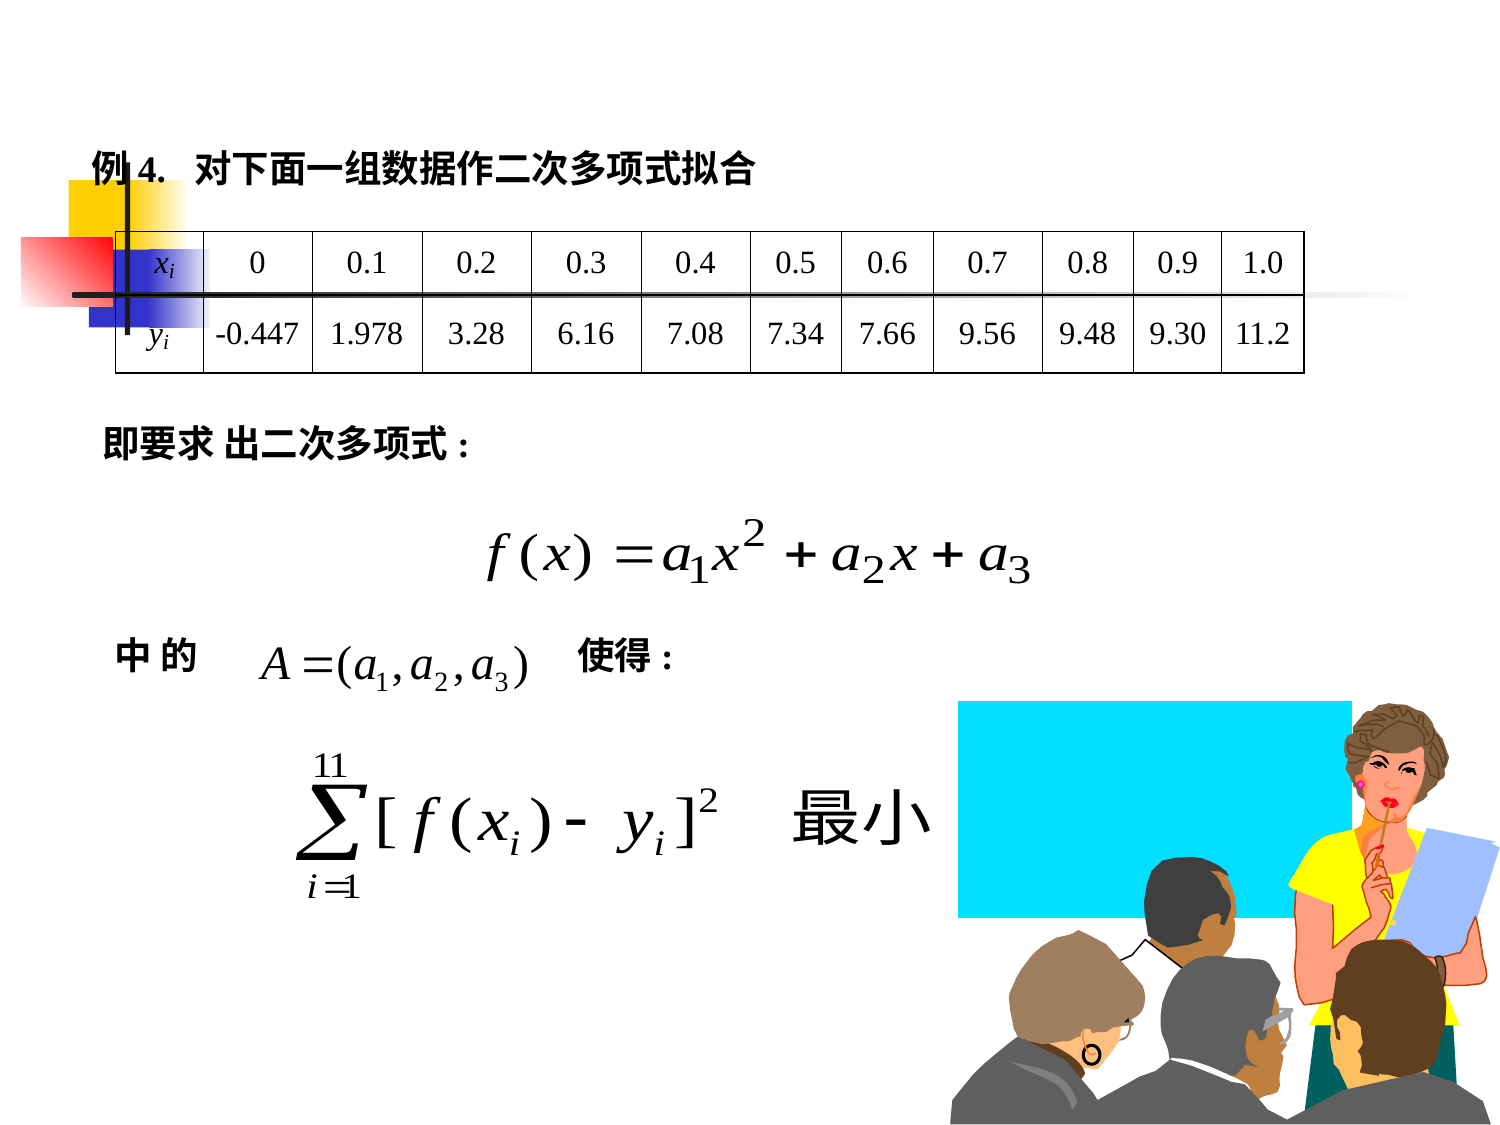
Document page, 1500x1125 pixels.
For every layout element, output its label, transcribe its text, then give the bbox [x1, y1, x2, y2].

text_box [87, 412, 1045, 912]
text_box 例4. 对下面一组数据作二次多项式拟合 [76, 137, 1340, 197]
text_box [949, 701, 1500, 1125]
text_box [99, 231, 1380, 528]
